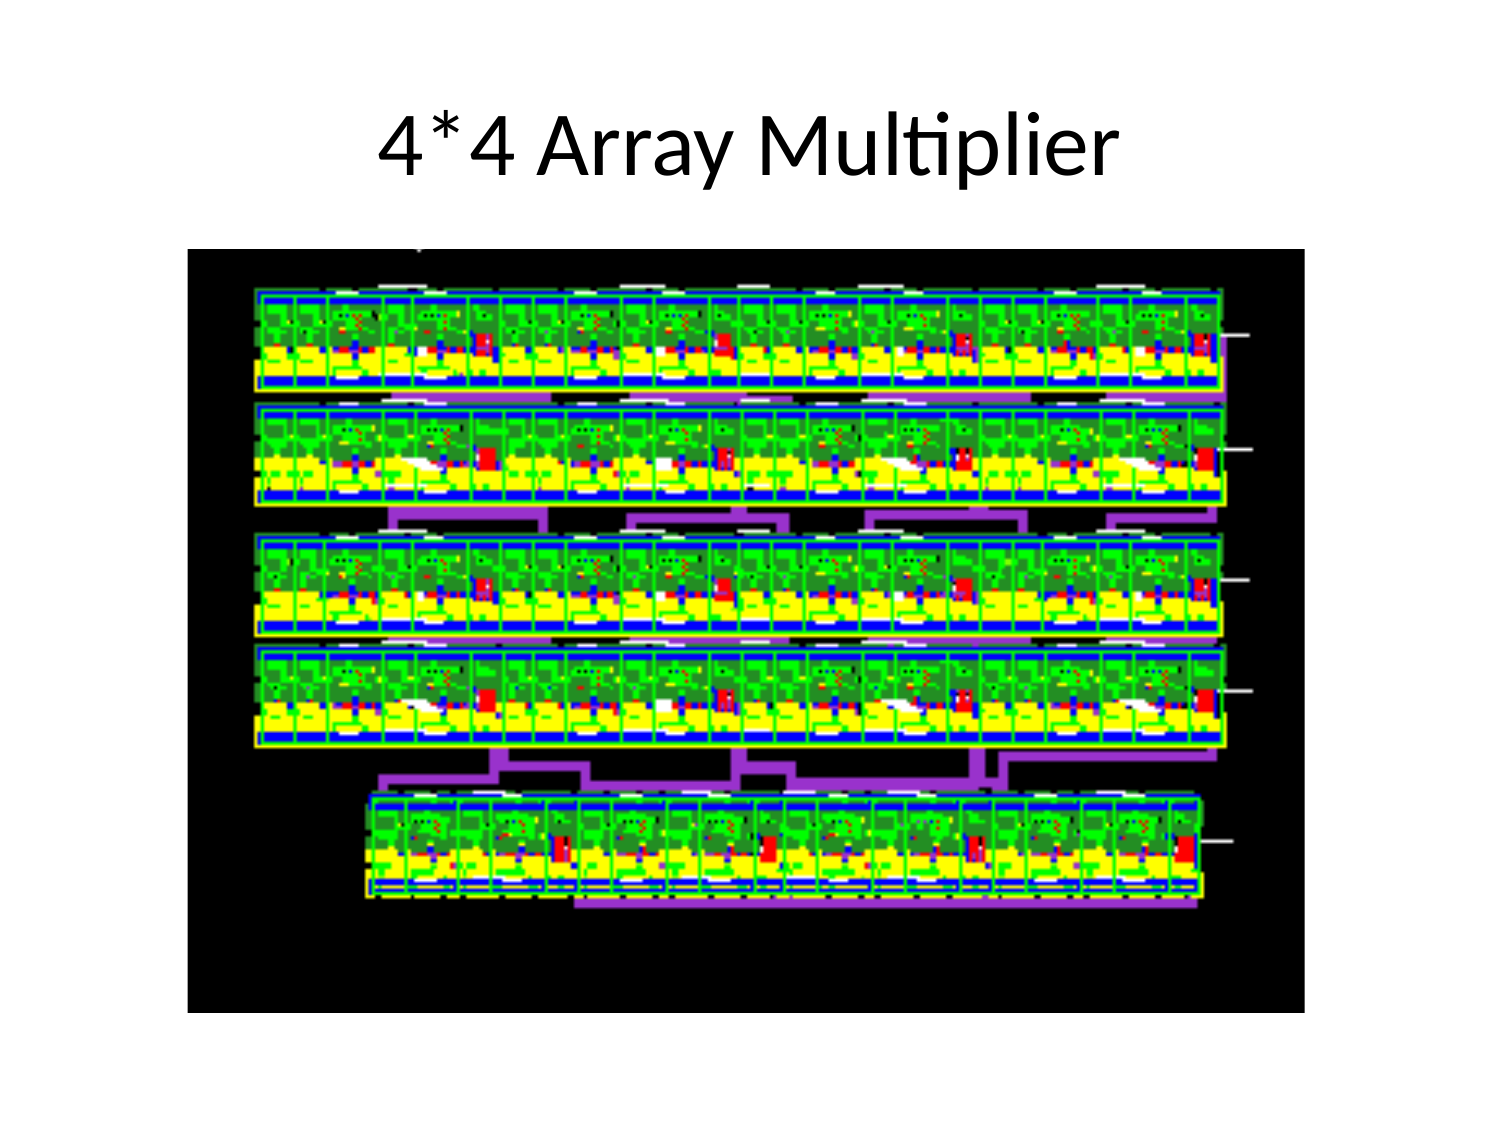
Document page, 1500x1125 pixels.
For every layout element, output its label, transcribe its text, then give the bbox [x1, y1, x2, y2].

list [187, 249, 1305, 1013]
title 4*4 Array Multiplier [75, 45, 1425, 233]
